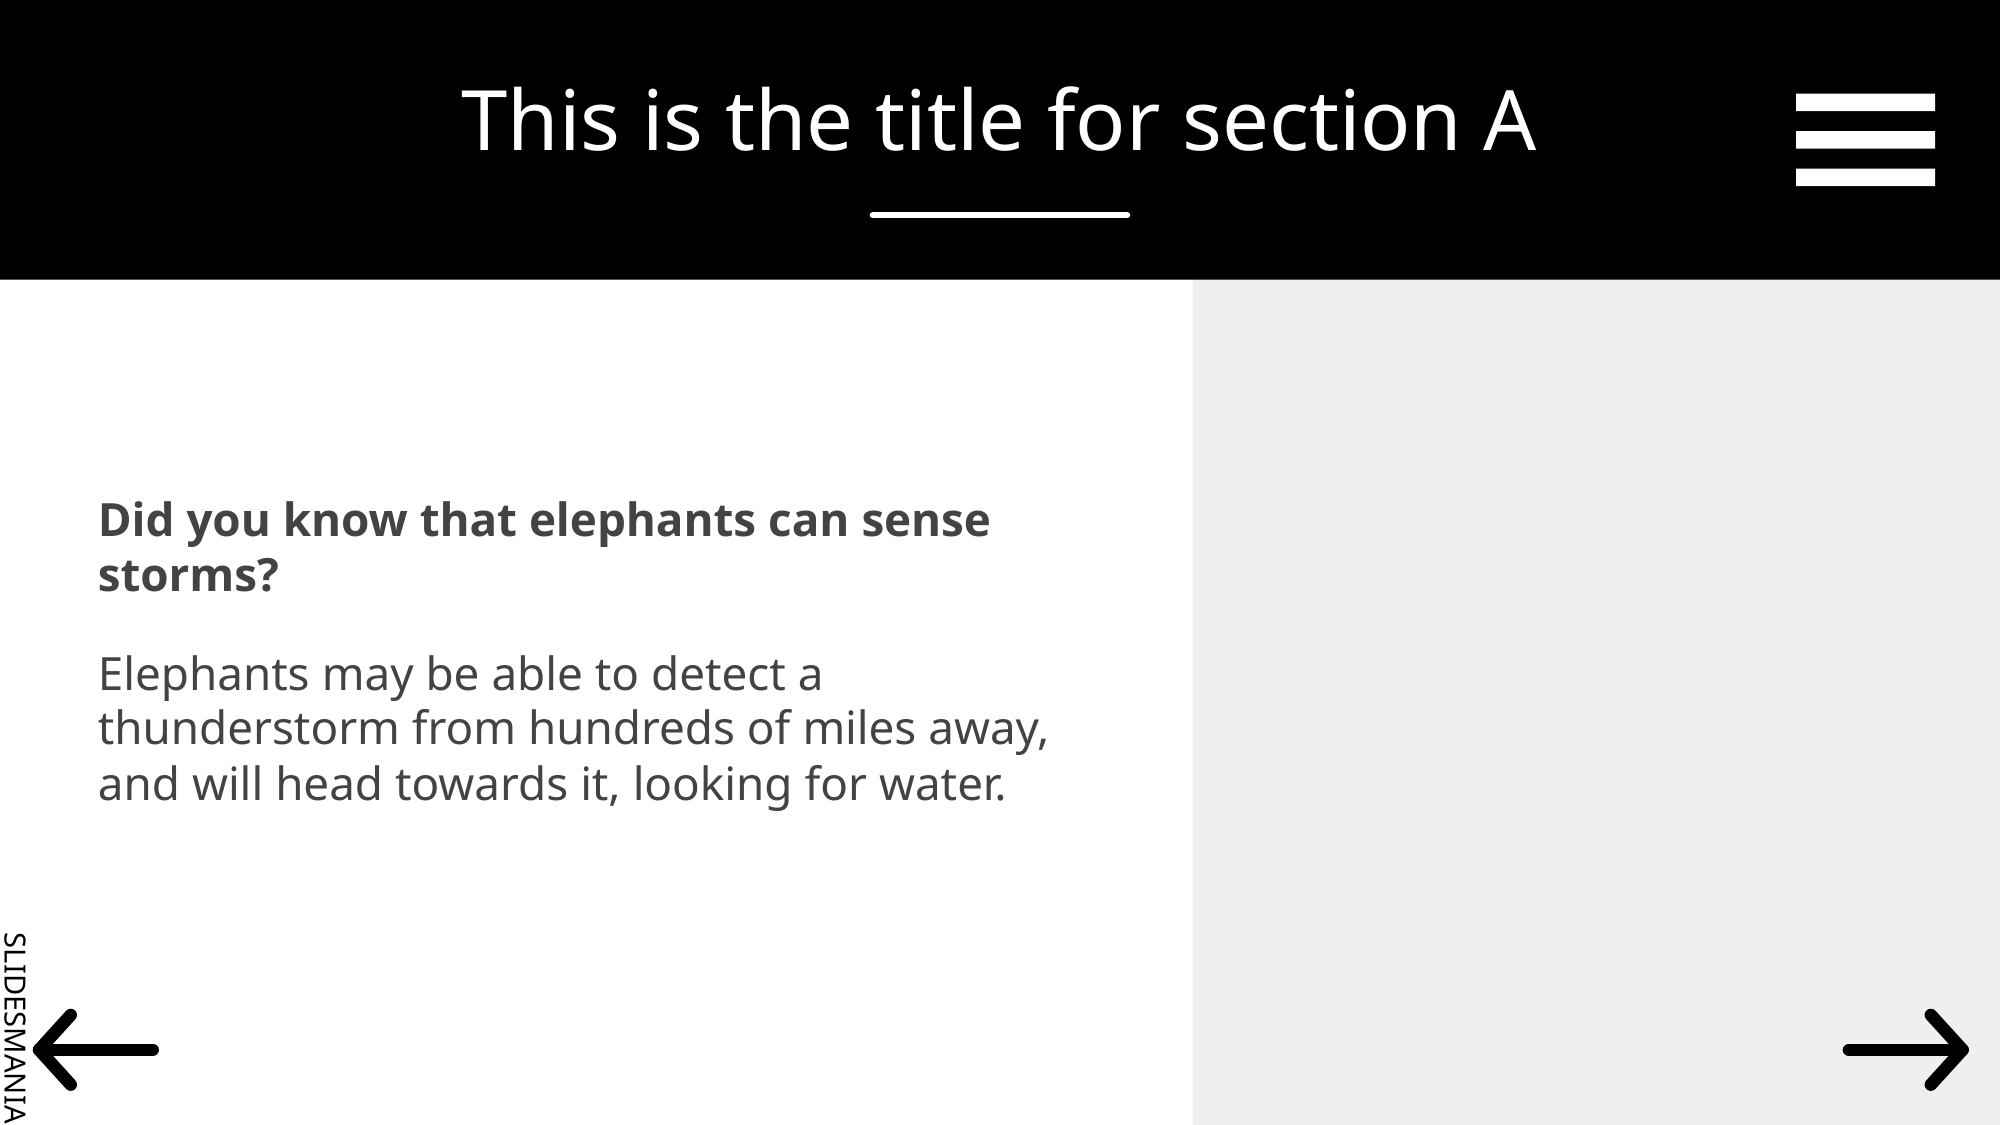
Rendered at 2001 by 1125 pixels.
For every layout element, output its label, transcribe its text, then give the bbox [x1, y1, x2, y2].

text_box [0, 994, 202, 1120]
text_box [38, 1014, 153, 1085]
text_box [1804, 994, 2000, 1120]
title This is the title for section A [68, 47, 1728, 173]
list Did you know that elephants can sense storms? Elephants may be able to detect a thunderstorm from hundreds of miles away, and will head towards it, looking for water. [77, 352, 1157, 947]
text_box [1848, 1014, 1963, 1085]
text_box [1728, 0, 2000, 272]
